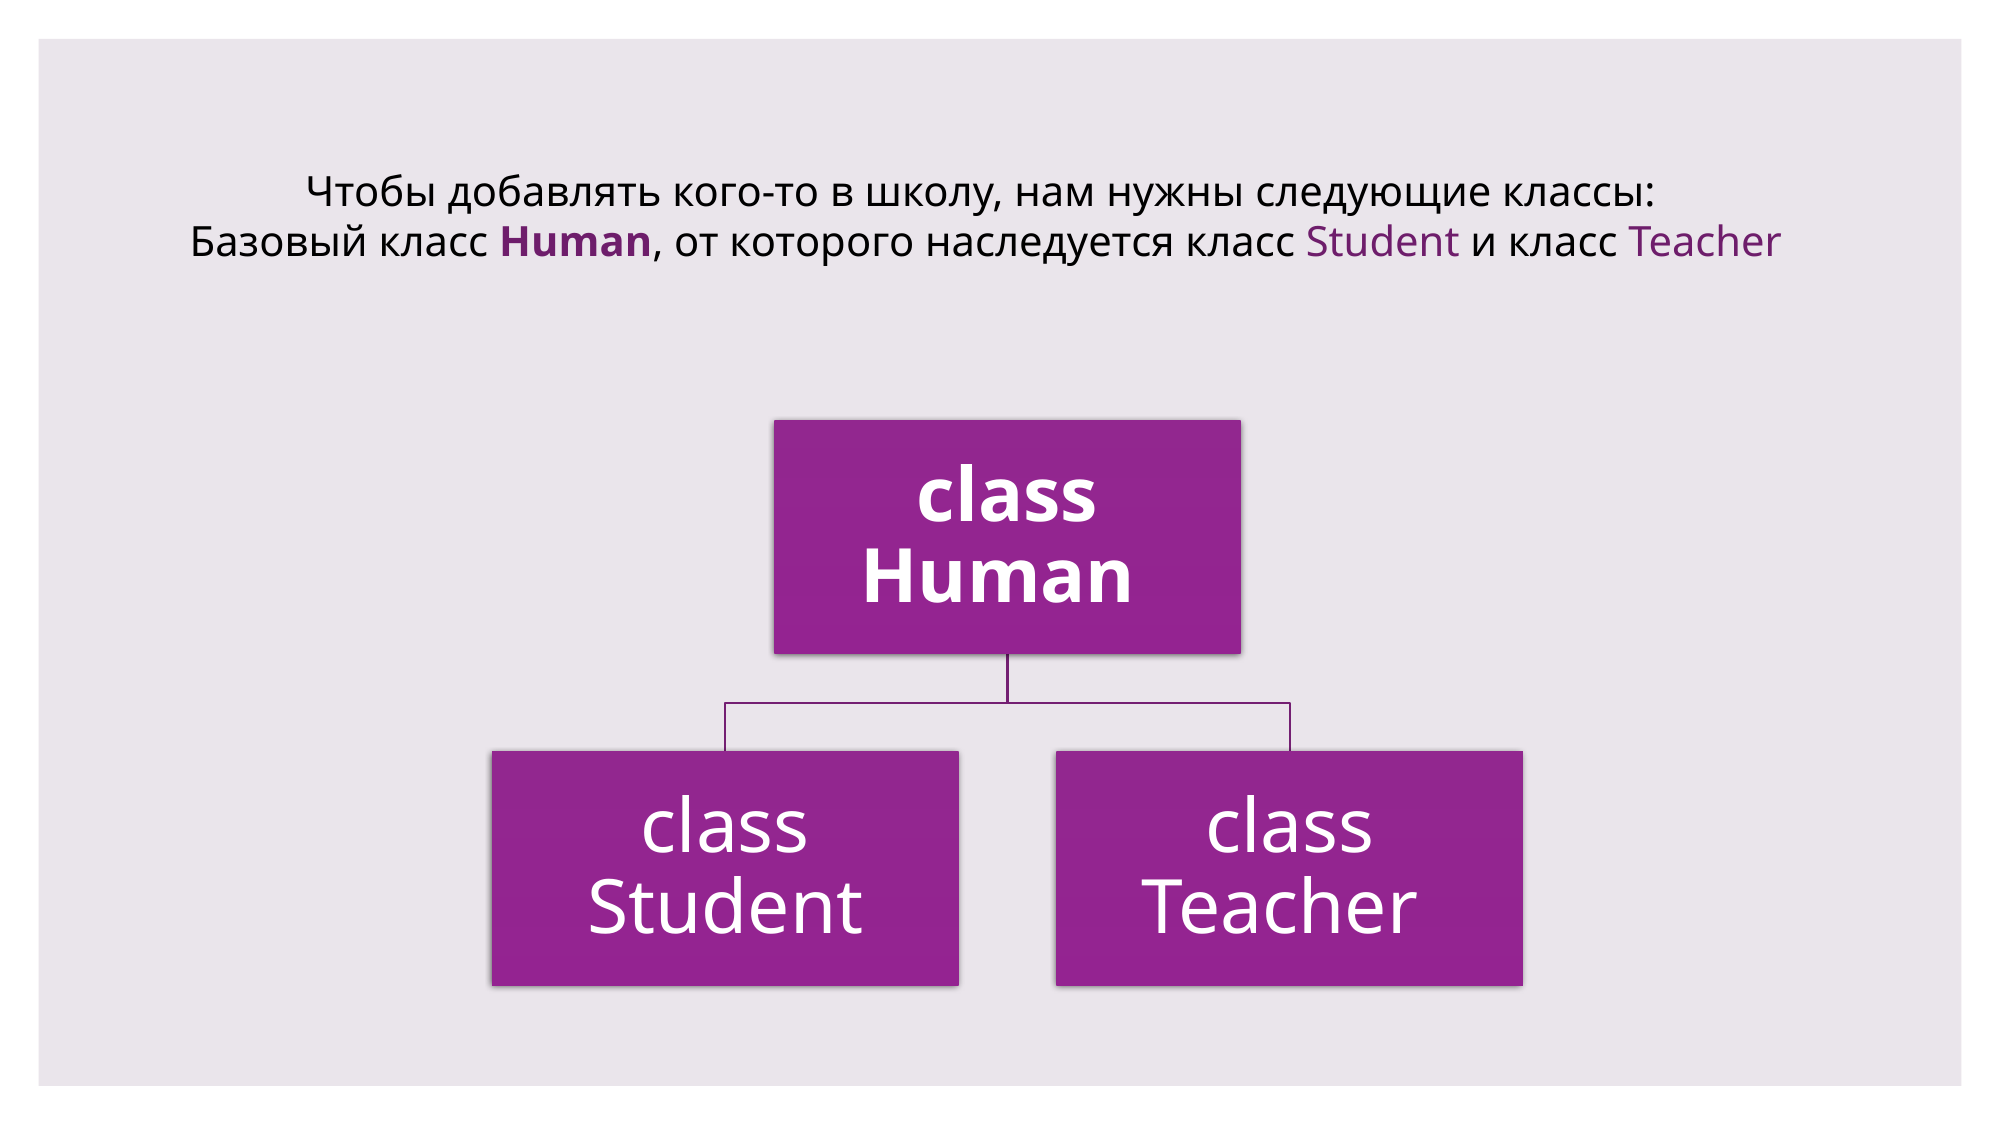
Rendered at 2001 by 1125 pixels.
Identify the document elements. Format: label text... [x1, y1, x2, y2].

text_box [491, 370, 1524, 1036]
text_box Чтобы добавлять кого-то в школу, нам нужны следующие классы: Базовый класс Human, от которого наследуется класс Student и класс Teacher [132, 157, 1839, 272]
